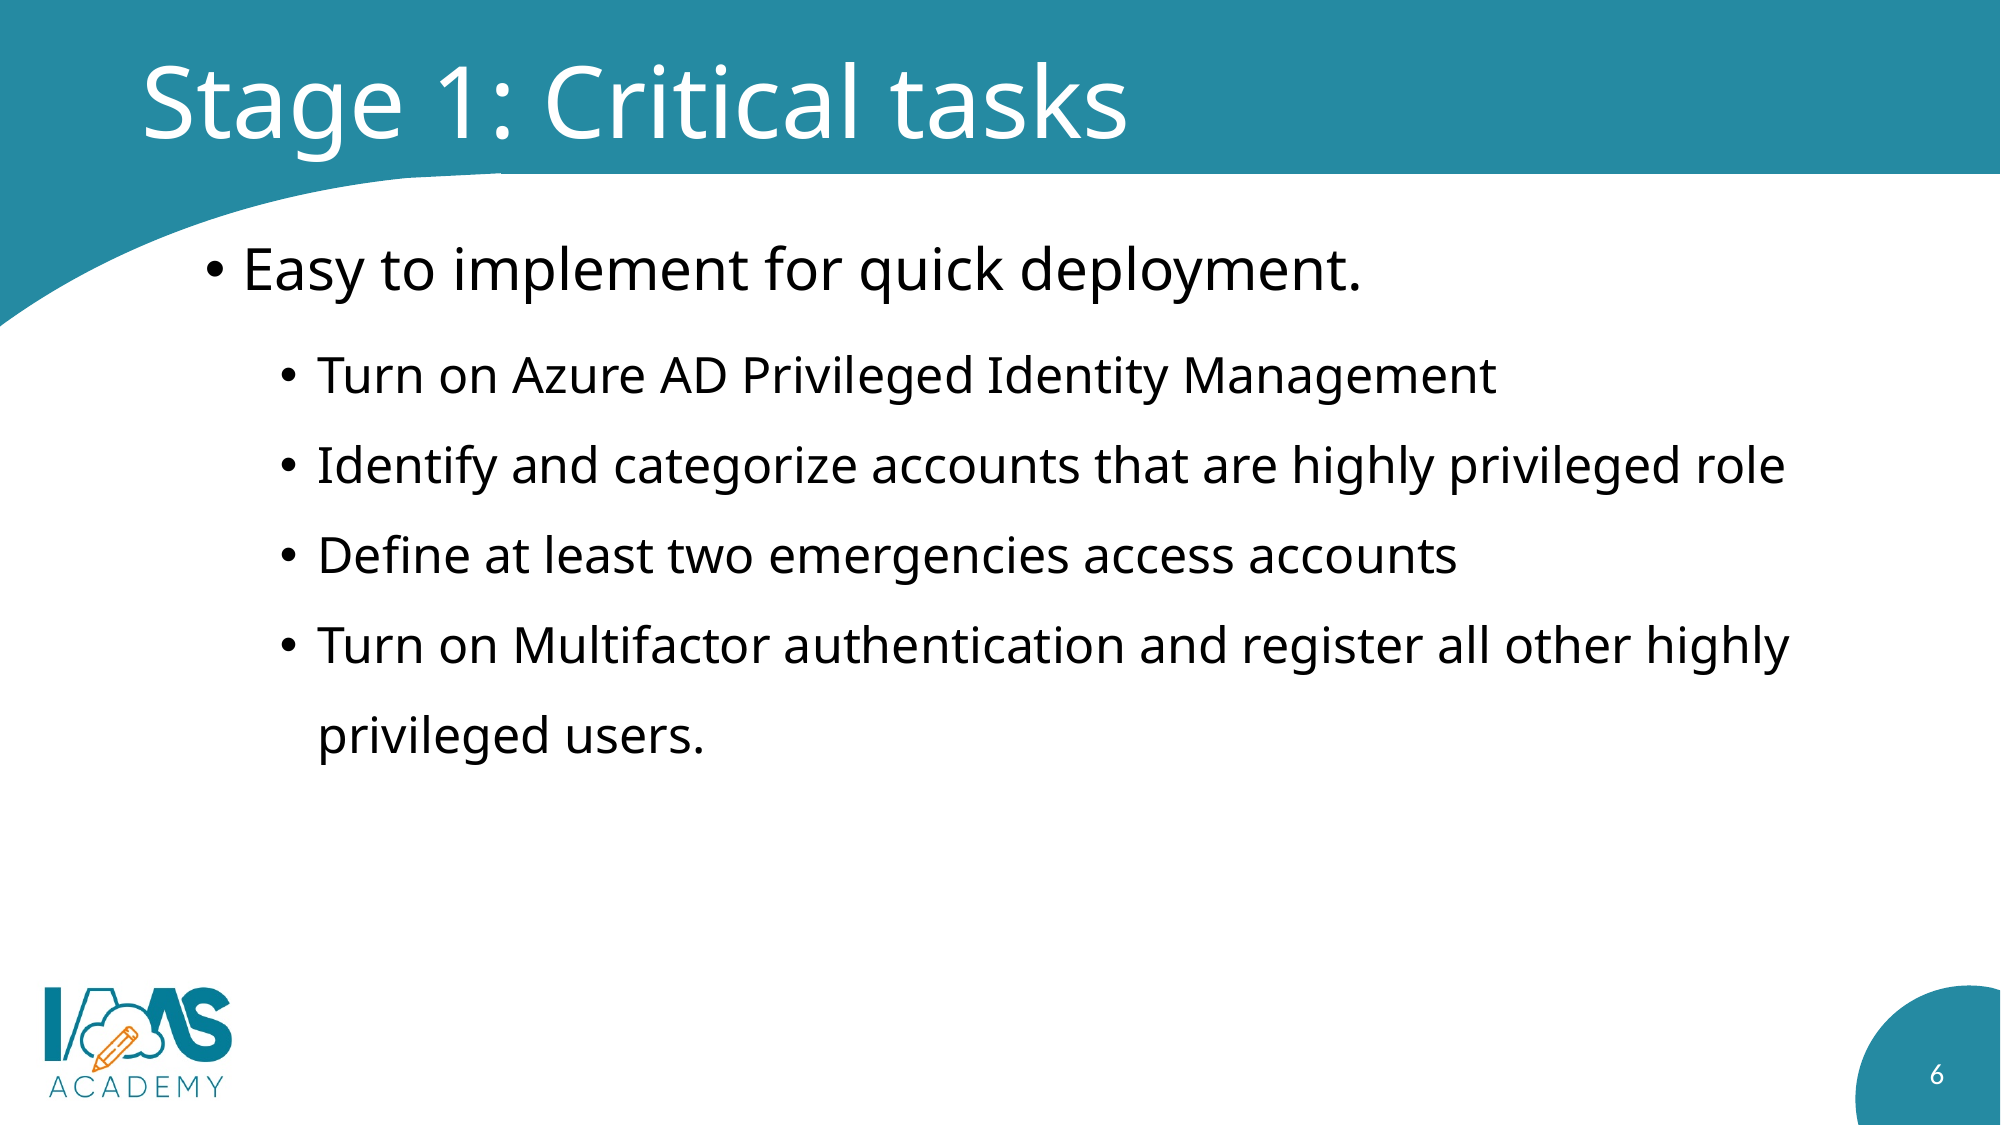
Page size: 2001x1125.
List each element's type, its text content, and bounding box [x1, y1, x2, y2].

list Easy to implement for quick deployment. Turn on Azure AD Privileged Identity Management Identify and categorize accounts that are highly privileged role Define at least two emergencies access accounts Turn on Multifactor authentication and register all other highly privileged users. [189, 232, 1863, 1014]
picture [36, 953, 239, 1103]
slide_number 6 [1509, 1042, 1960, 1103]
title Stage 1: Critical tasks [126, 35, 1852, 178]
